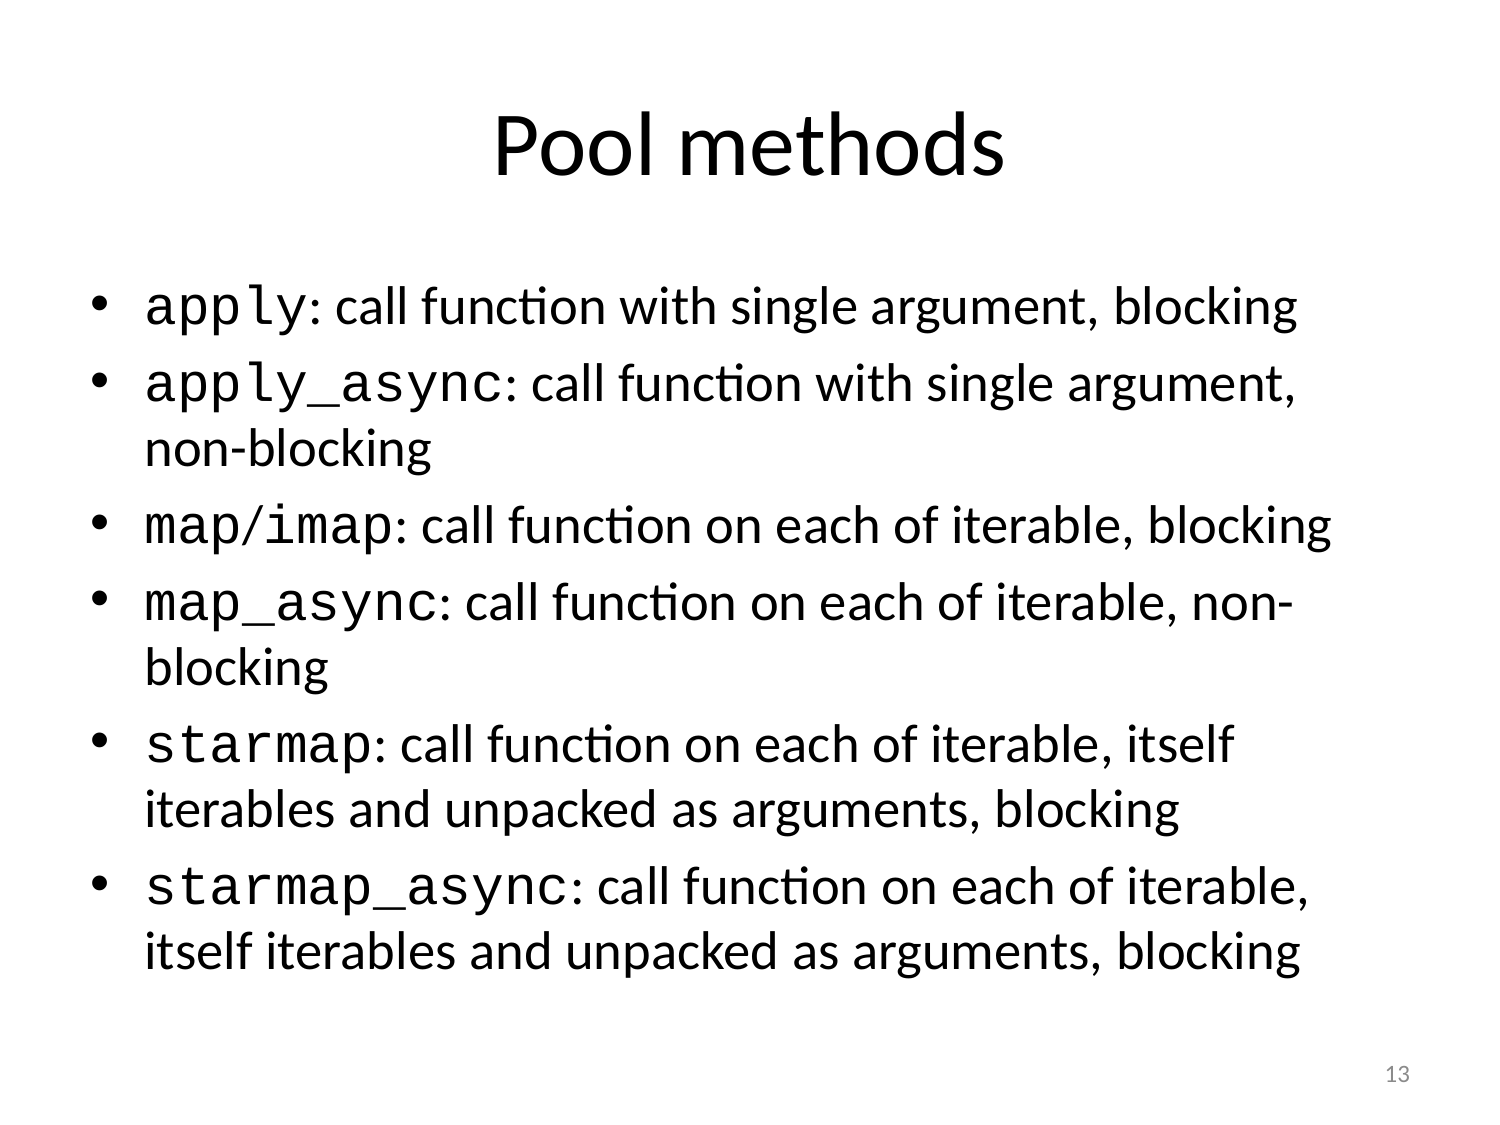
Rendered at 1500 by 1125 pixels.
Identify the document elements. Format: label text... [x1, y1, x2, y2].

list apply: call function with single argument, blocking apply_async: call function with single argument, non-blocking map/imap: call function on each of iterable, blocking map_async: call function on each of iterable, non-blocking starmap: call function on each of iterable, itself iterables and unpacked as arguments, blocking starmap_async: call function on each of iterable, itself iterables and unpacked as arguments, blocking [75, 262, 1425, 1005]
title Pool methods [75, 45, 1425, 233]
slide_number 13 [1074, 1042, 1425, 1103]
